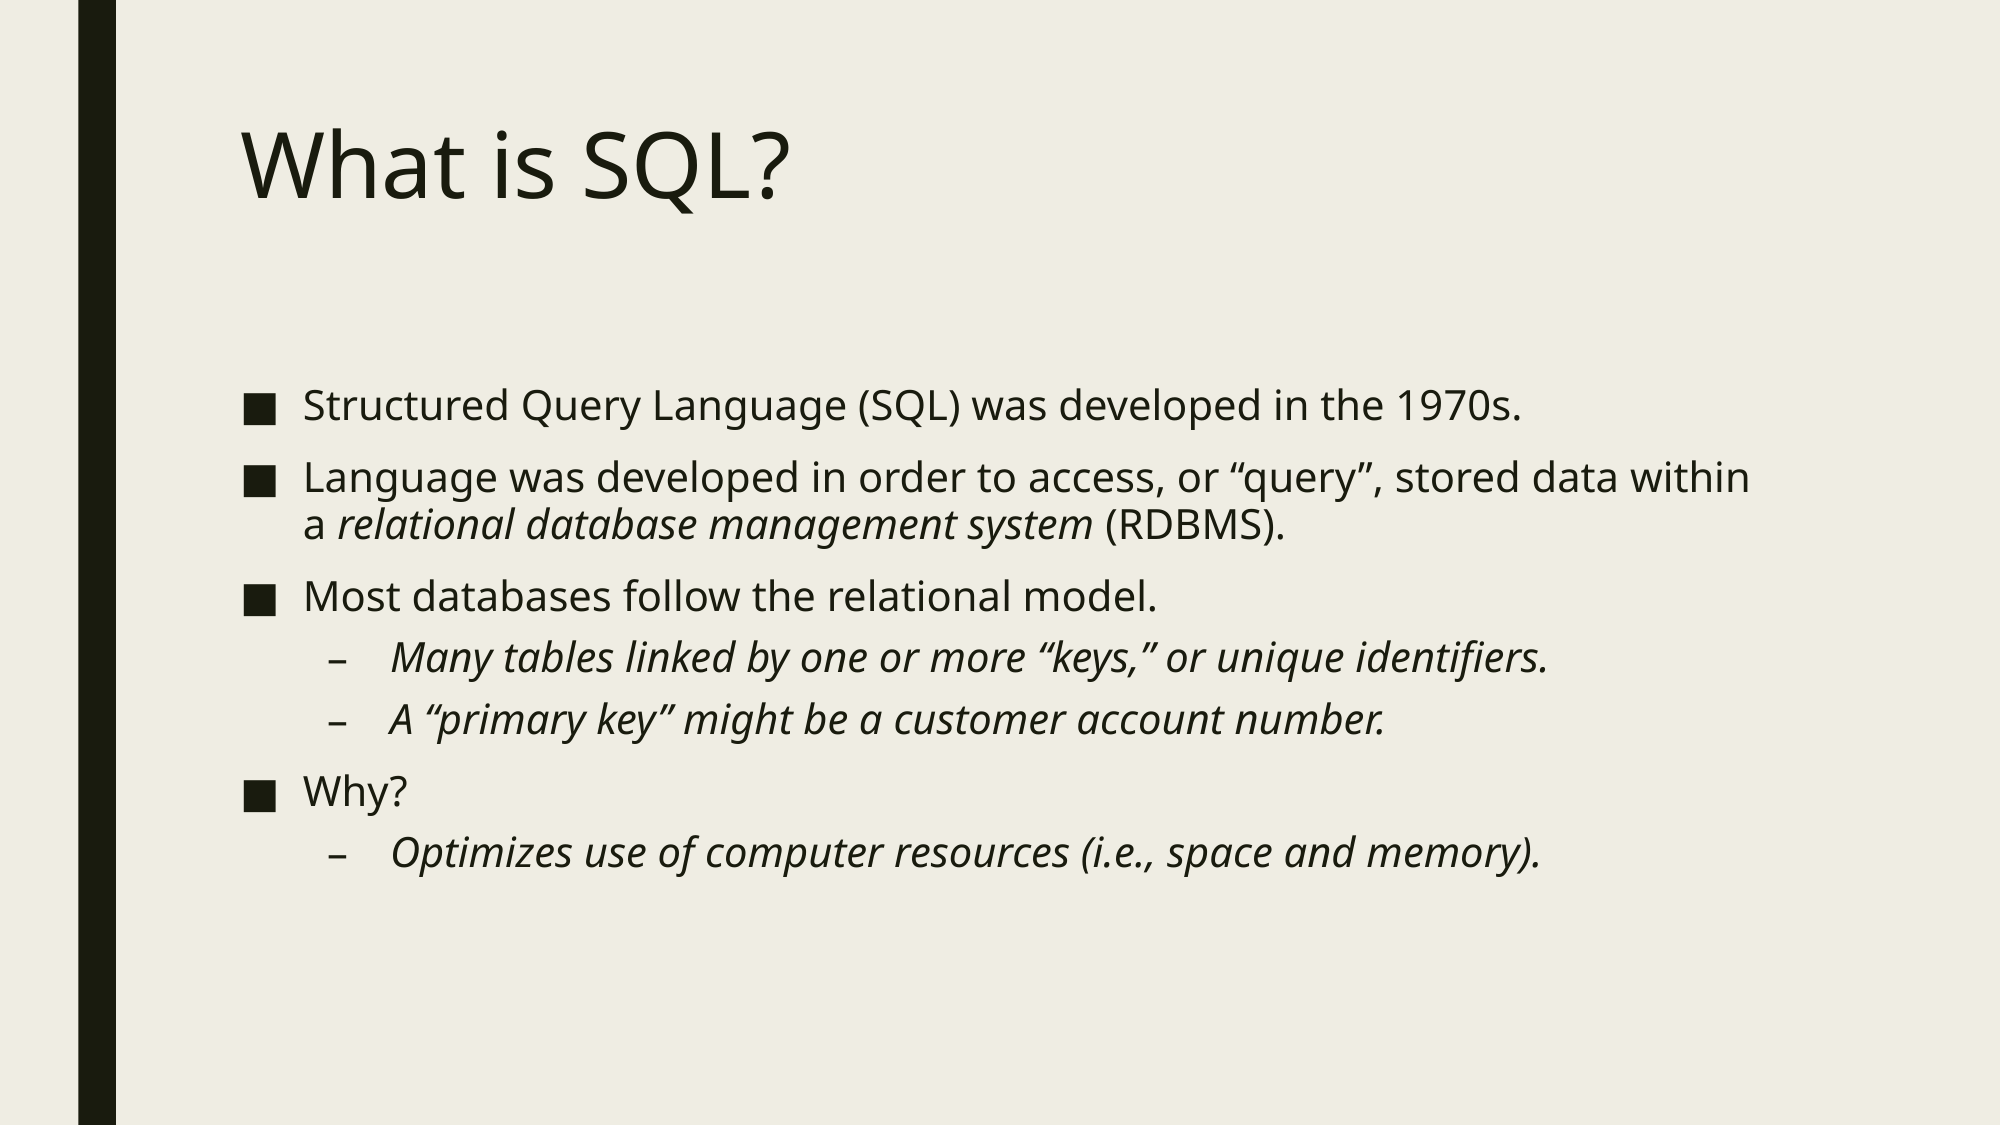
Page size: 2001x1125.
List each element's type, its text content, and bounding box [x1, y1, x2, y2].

title What is SQL? [225, 112, 1800, 357]
list Structured Query Language (SQL) was developed in the 1970s. Language was developed in order to access, or “query”, stored data within a relational database management system (RDBMS). Most databases follow the relational model. Many tables linked by one or more “keys,” or unique identifiers. A “primary key” might be a customer account number. Why? Optimizes use of computer resources (i.e., space and memory). [225, 375, 1800, 963]
